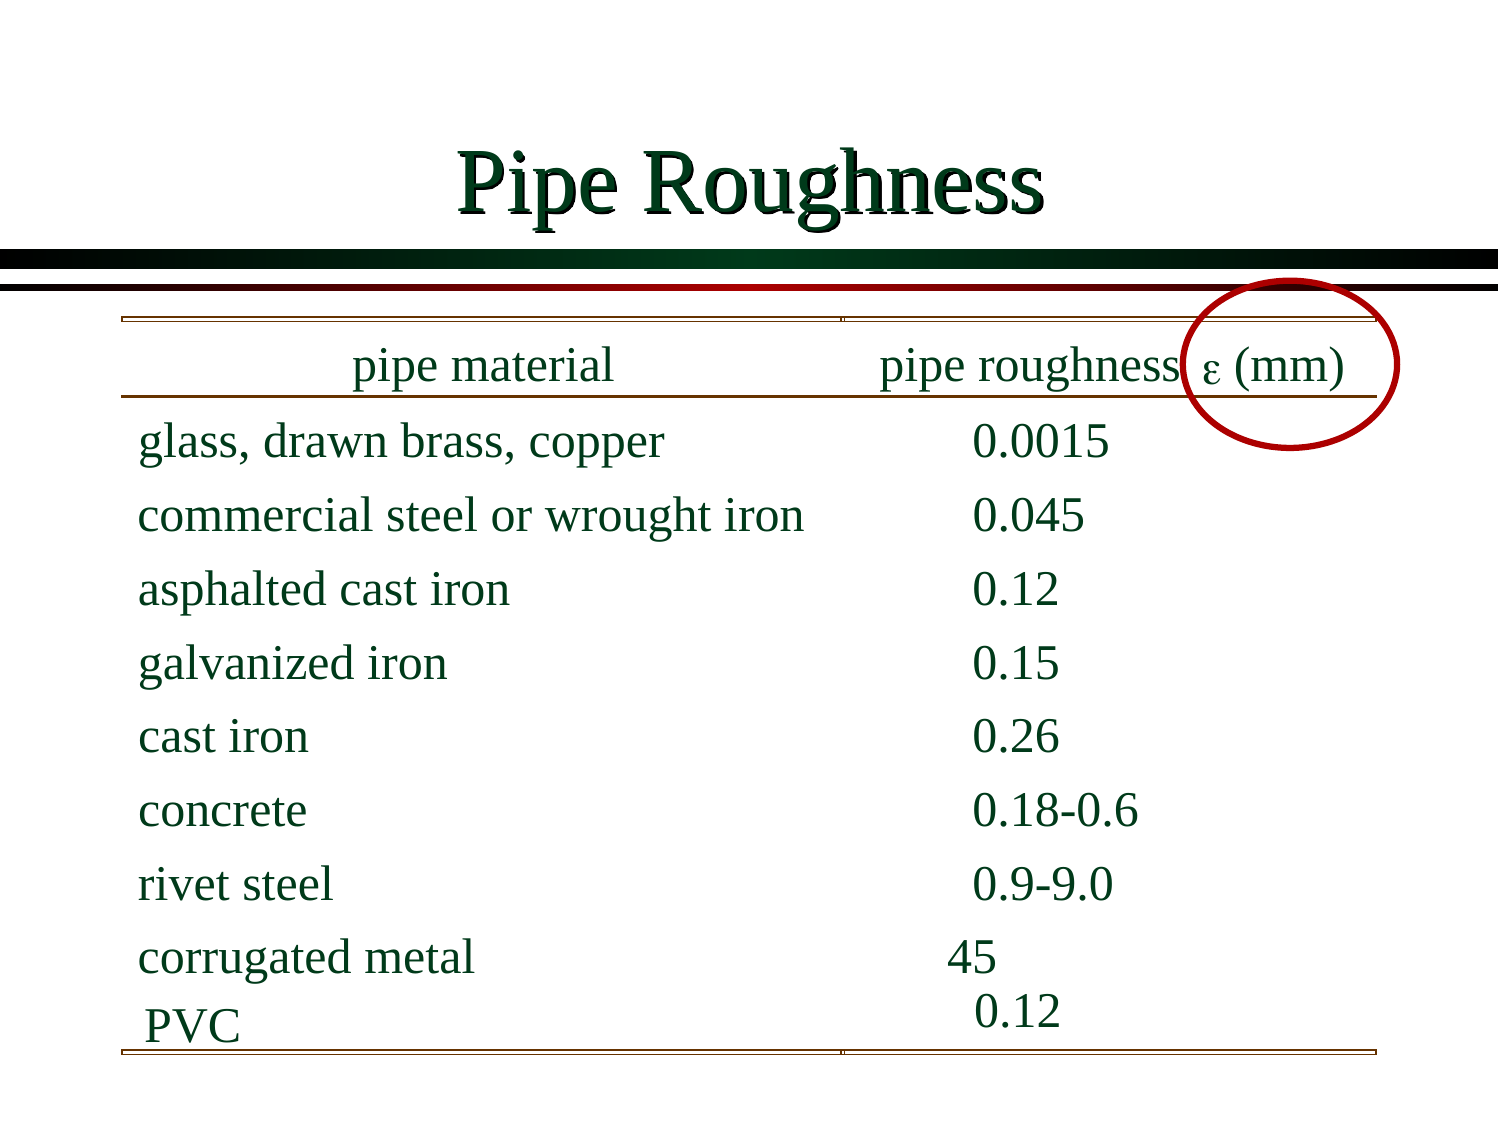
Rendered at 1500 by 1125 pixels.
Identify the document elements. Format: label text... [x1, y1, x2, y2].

text_box [844, 1050, 1376, 1055]
text_box 0.9-9.0 [972, 849, 1115, 910]
text_box 0.12 [974, 977, 1062, 1038]
text_box galvanized iron [137, 629, 449, 690]
text_box 45 [947, 923, 998, 984]
text_box 0.0015 [972, 407, 1110, 468]
text_box 0.26 [972, 702, 1060, 763]
text_box [122, 317, 840, 322]
text_box 0.12 [972, 555, 1060, 616]
text_box 0.15 [972, 629, 1060, 690]
text_box cast iron [138, 702, 310, 763]
text_box [844, 317, 1200, 322]
text_box 0.18-0.6 [972, 776, 1139, 837]
title Pipe Roughness [112, 49, 1388, 238]
text_box asphalted cast iron [137, 555, 511, 616]
text_box commercial steel or wrought iron [137, 481, 806, 542]
text_box 0.045 [972, 481, 1085, 542]
text_box rivet steel [137, 849, 335, 910]
text_box [1182, 280, 1398, 448]
text_box PVC [144, 992, 242, 1053]
text_box concrete [138, 776, 308, 837]
text_box [122, 1050, 840, 1055]
text_box pipe roughness [879, 331, 1191, 392]
text_box pipe material [352, 331, 616, 392]
text_box corrugated metal [137, 923, 476, 984]
text_box glass, drawn brass, copper [138, 407, 666, 468]
